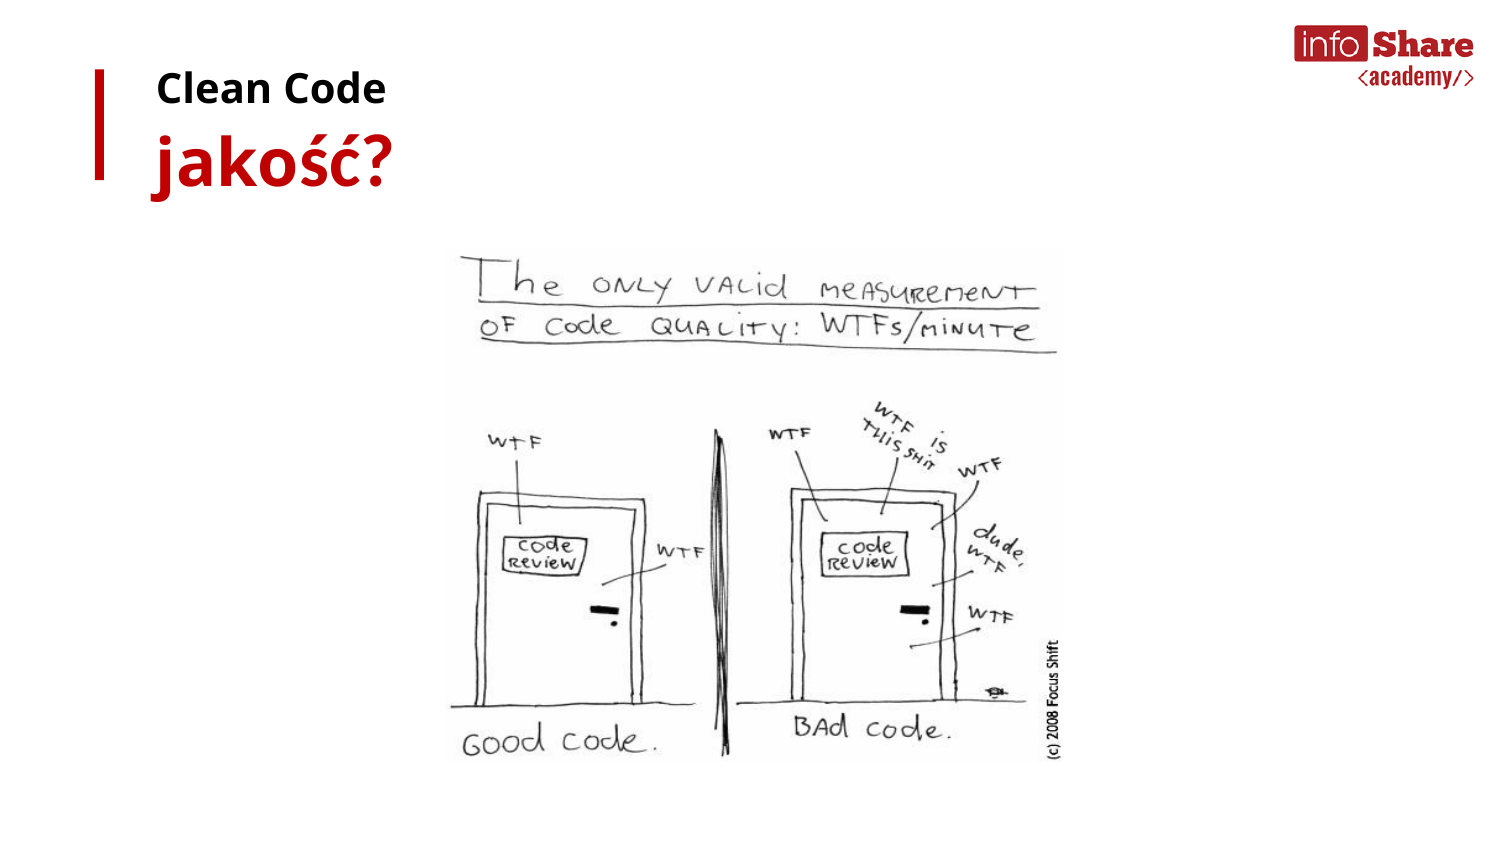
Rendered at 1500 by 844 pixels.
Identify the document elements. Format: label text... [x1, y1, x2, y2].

picture [1267, 0, 1500, 117]
text_box Clean Code jakość? [140, 46, 671, 188]
text_box [445, 247, 1063, 762]
